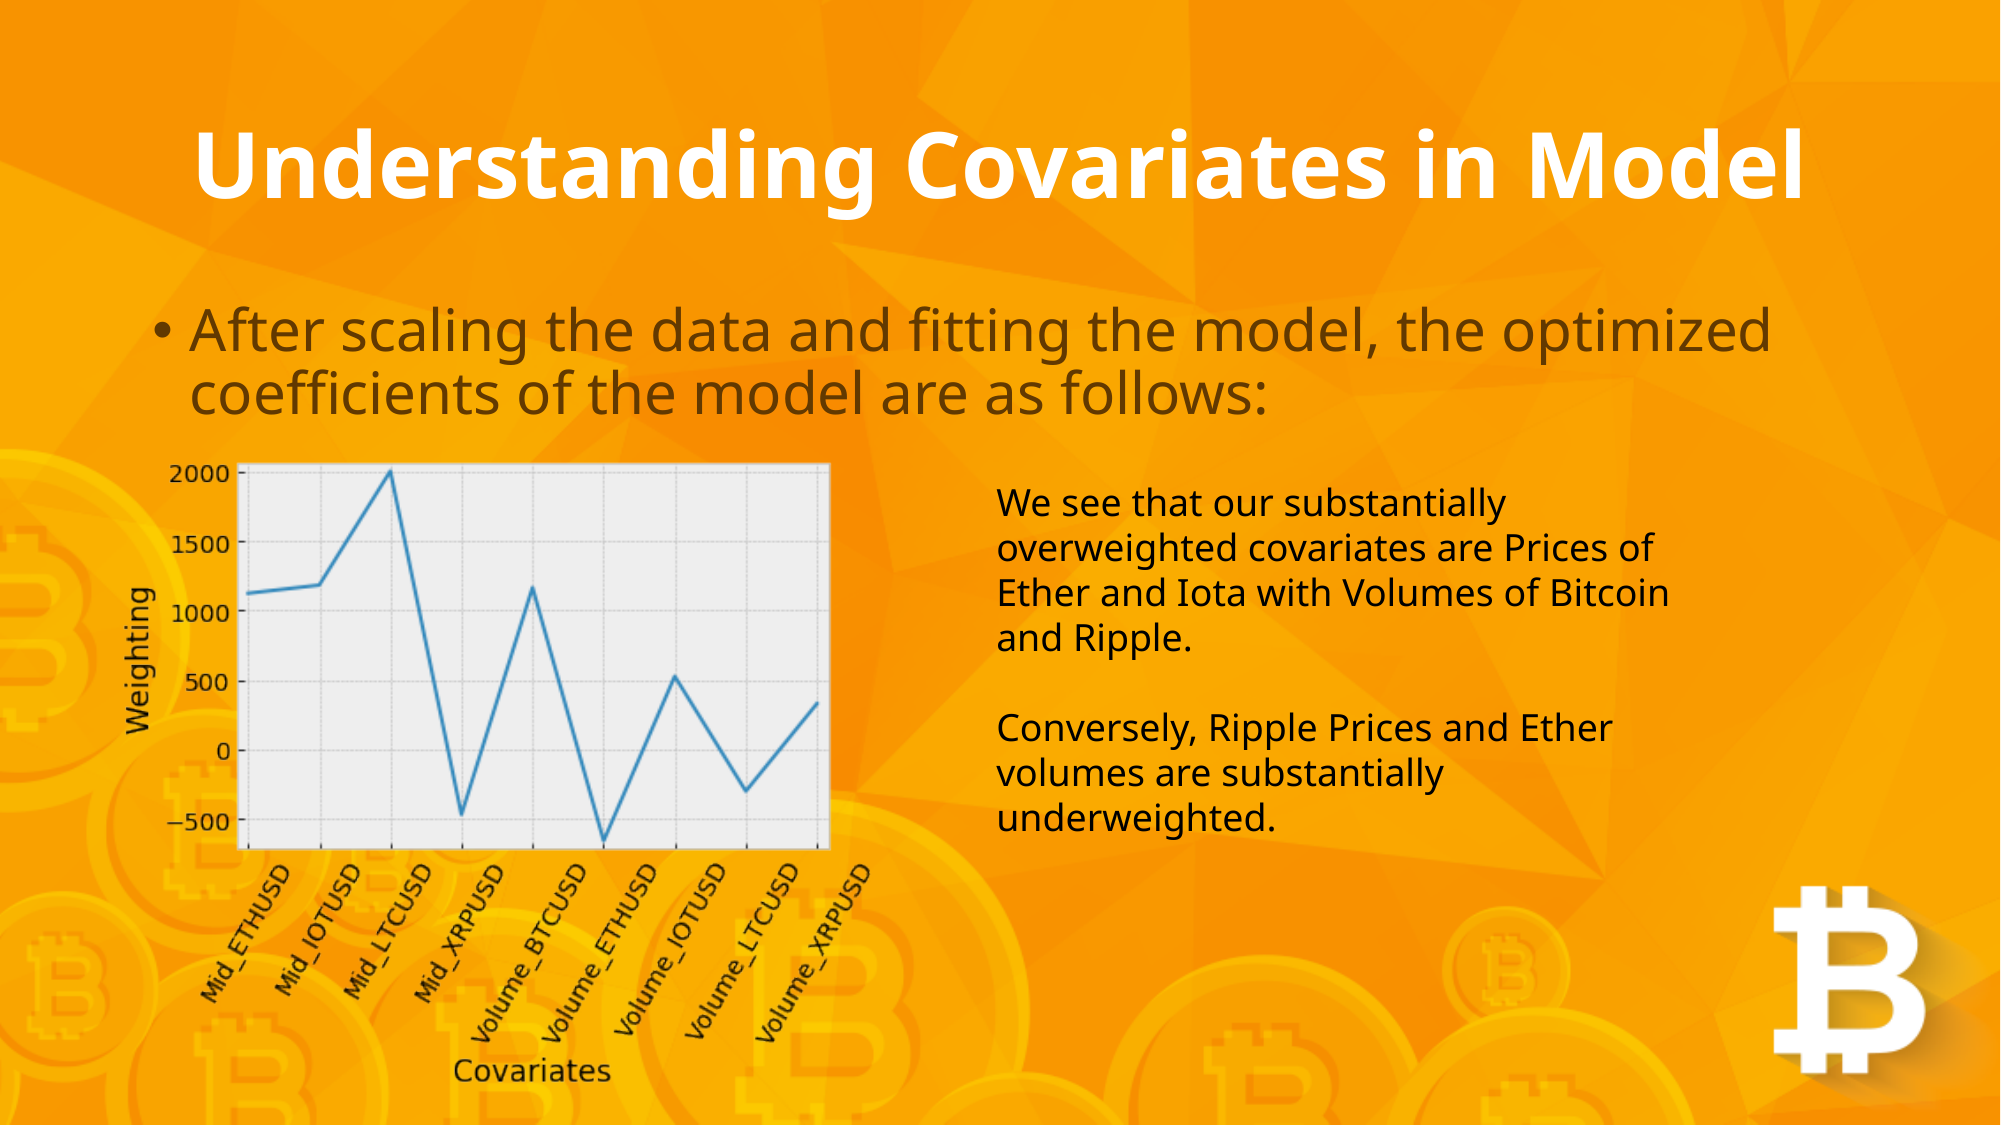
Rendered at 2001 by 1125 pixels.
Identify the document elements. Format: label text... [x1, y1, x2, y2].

picture [0, 0, 2001, 1125]
list After scaling the data and fitting the model, the optimized coefficients of the model are as follows: [137, 293, 1863, 436]
title Understanding Covariates in Model [137, 59, 1863, 278]
text_box We see that our substantially overweighted covariates are Prices of Ether and Iota with Volumes of Bitcoin and Ripple. Conversely, Ripple Prices and Ether volumes are substantially underweighted. [981, 471, 1747, 847]
